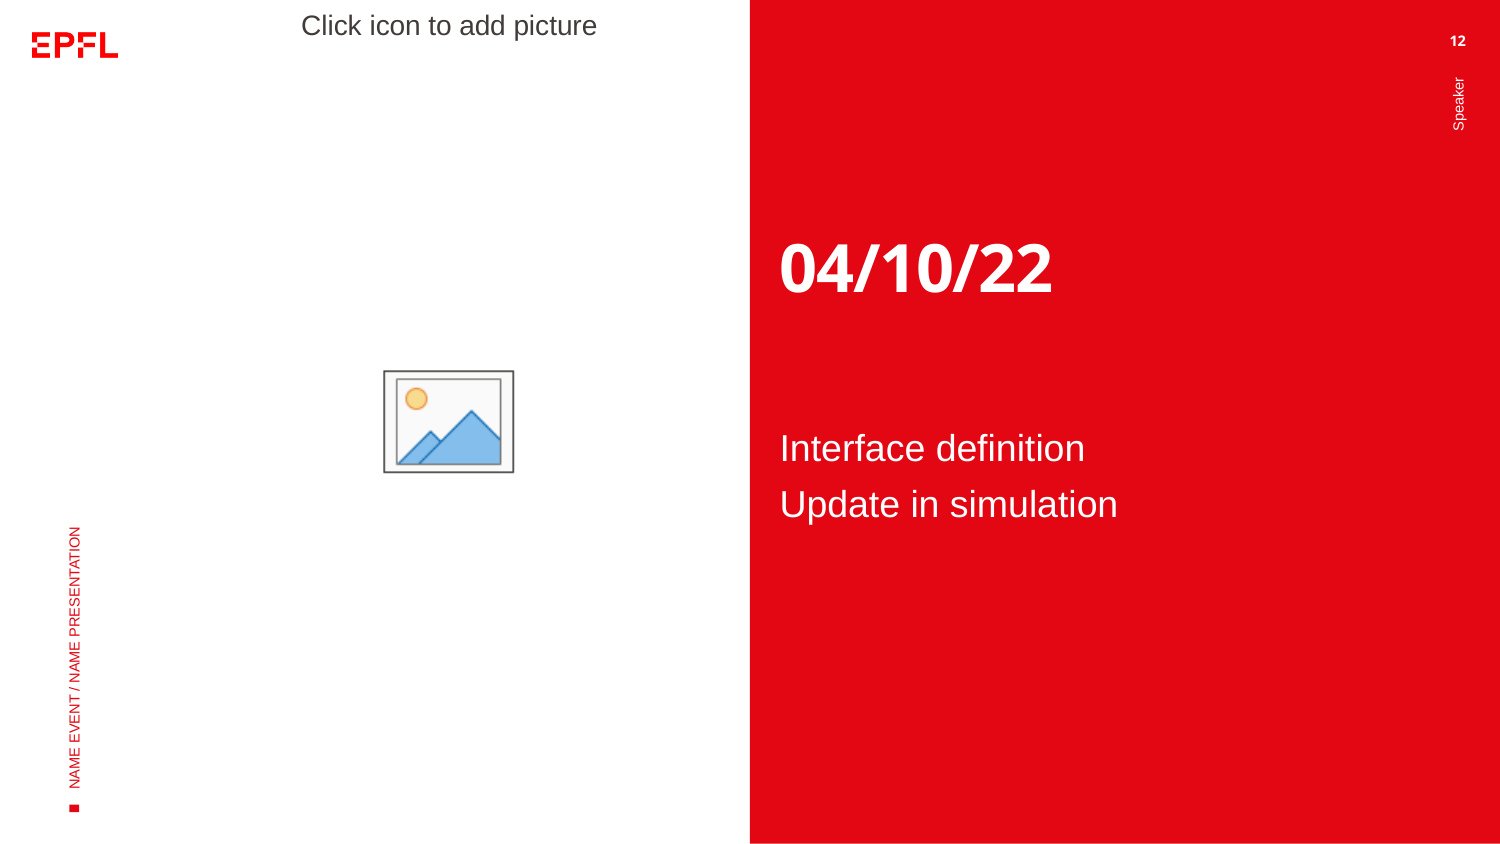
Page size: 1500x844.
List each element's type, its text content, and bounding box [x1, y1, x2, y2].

footer Speaker [1415, 59, 1500, 641]
title 04/10/22 [750, 127, 1415, 421]
slide_number 12 [1415, 32, 1500, 59]
slide_number NAME EVENT / NAME PRESENTATION [0, 256, 148, 805]
list Interface definition Update in simulation [750, 421, 1416, 776]
picture [148, 0, 750, 844]
picture [21, 21, 129, 69]
